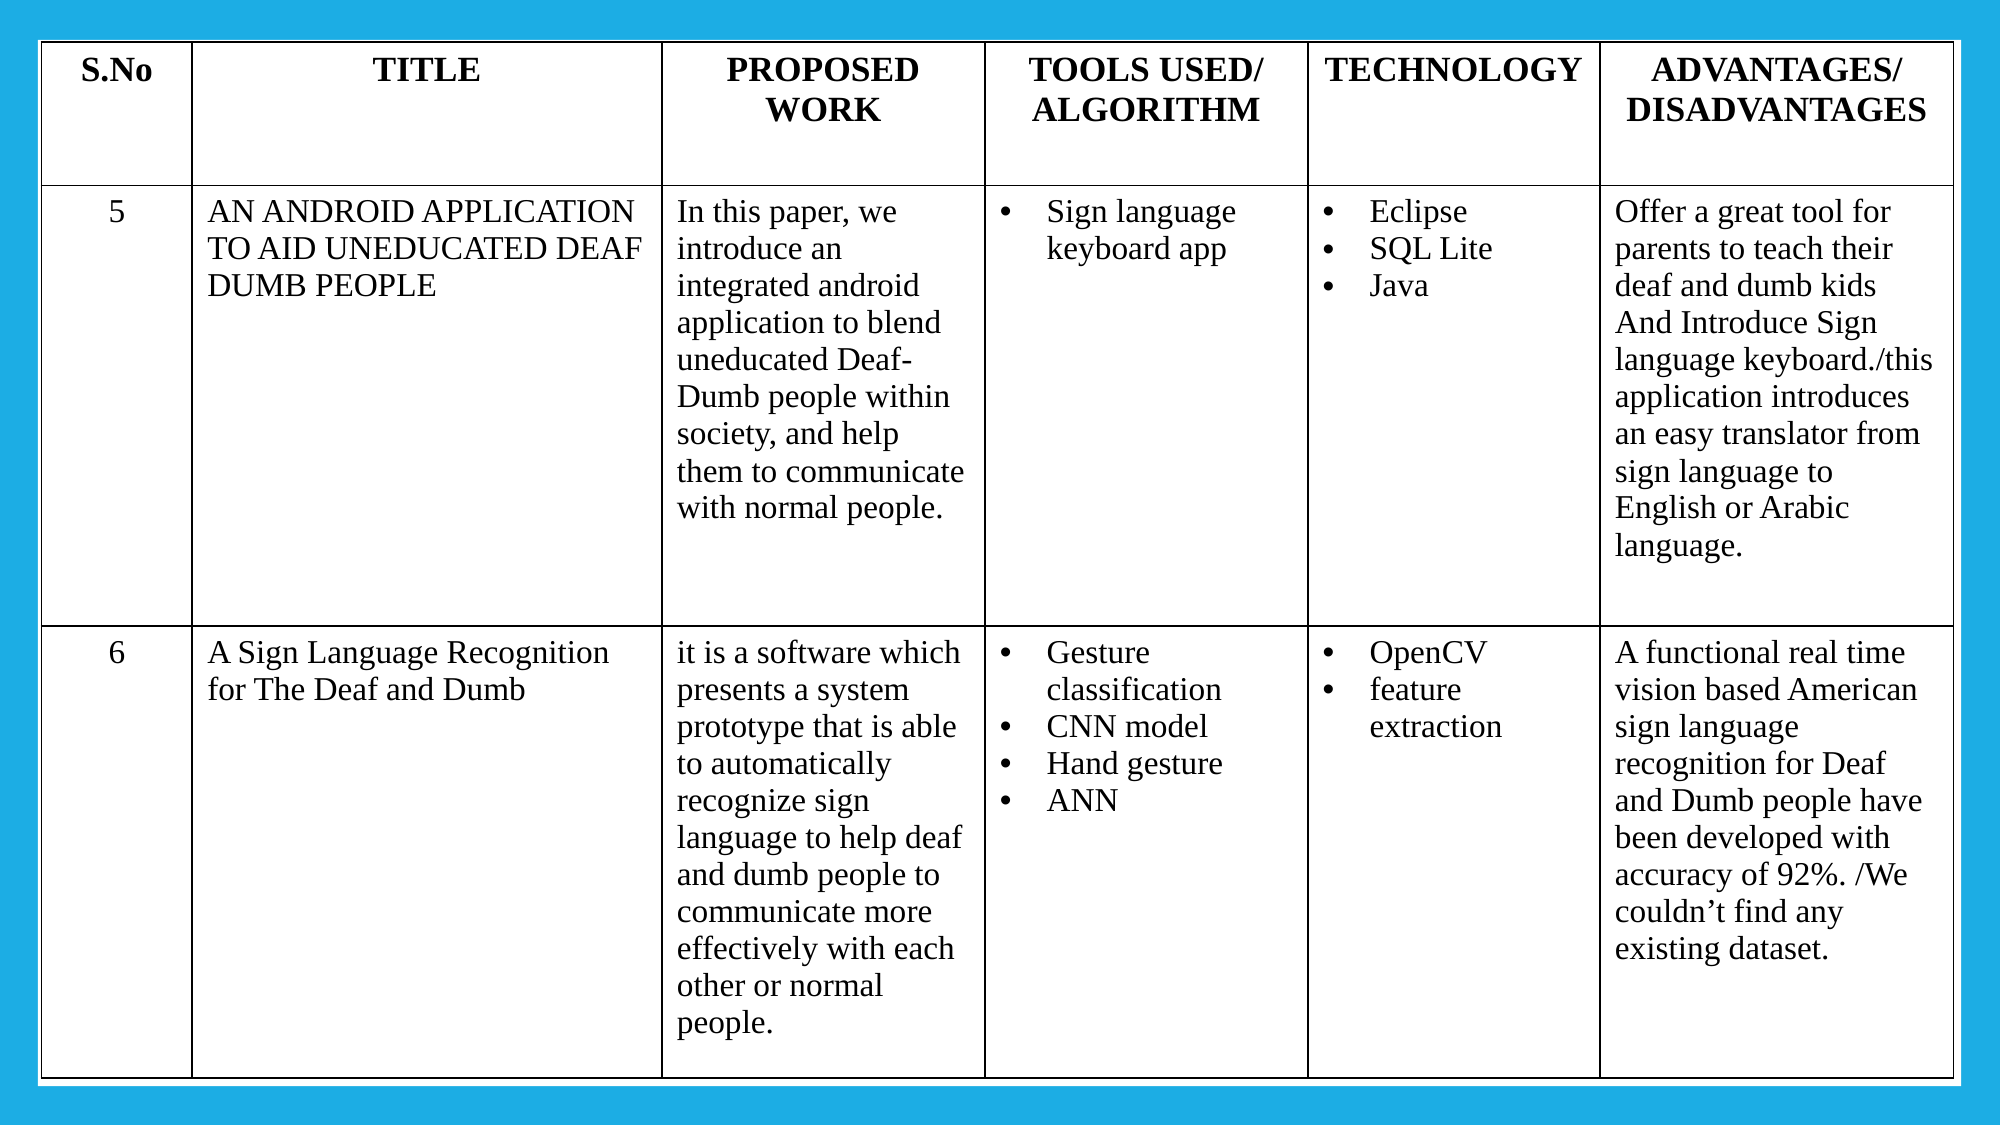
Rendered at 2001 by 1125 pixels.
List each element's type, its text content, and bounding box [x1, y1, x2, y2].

table_cell it is a software which presents a system prototype that is able to automatically recognize sign language to help deaf and dumb people to communicate more effectively with each other or normal people. [663, 627, 984, 1077]
table_cell Sign language keyboard app [986, 186, 1307, 625]
table_header S.No [42, 43, 191, 185]
table_header TITLE [193, 43, 661, 185]
table_cell AN ANDROID APPLICATION TO AID UNEDUCATED DEAF DUMB PEOPLE [193, 186, 661, 625]
table_header ADVANTAGES/ DISADVANTAGES [1601, 43, 1953, 185]
table_cell Gesture classification CNN model Hand gesture ANN [986, 627, 1307, 1077]
table_cell A Sign Language Recognition for The Deaf and Dumb [193, 627, 661, 1077]
table_cell Eclipse SQL Lite Java [1309, 186, 1599, 625]
table_header TECHNOLOGY [1309, 43, 1599, 185]
table_header PROPOSED WORK [663, 43, 984, 185]
table_cell 5 [42, 186, 191, 625]
table_cell 6 [42, 627, 191, 1077]
table_cell In this paper, we introduce an integrated android application to blend uneducated Deaf-Dumb people within society, and help them to communicate with normal people. [663, 186, 984, 625]
table_header TOOLS USED/ ALGORITHM [986, 43, 1307, 185]
table_cell Offer a great tool for parents to teach their deaf and dumb kids And Introduce Sign language keyboard./this application introduces an easy translator from sign language to English or Arabic language. [1601, 186, 1953, 625]
table_cell OpenCV feature extraction [1309, 627, 1599, 1077]
table_cell A functional real time vision based American sign language recognition for Deaf and Dumb people have been developed with accuracy of 92%. /We couldn’t find any existing dataset. [1601, 627, 1953, 1077]
